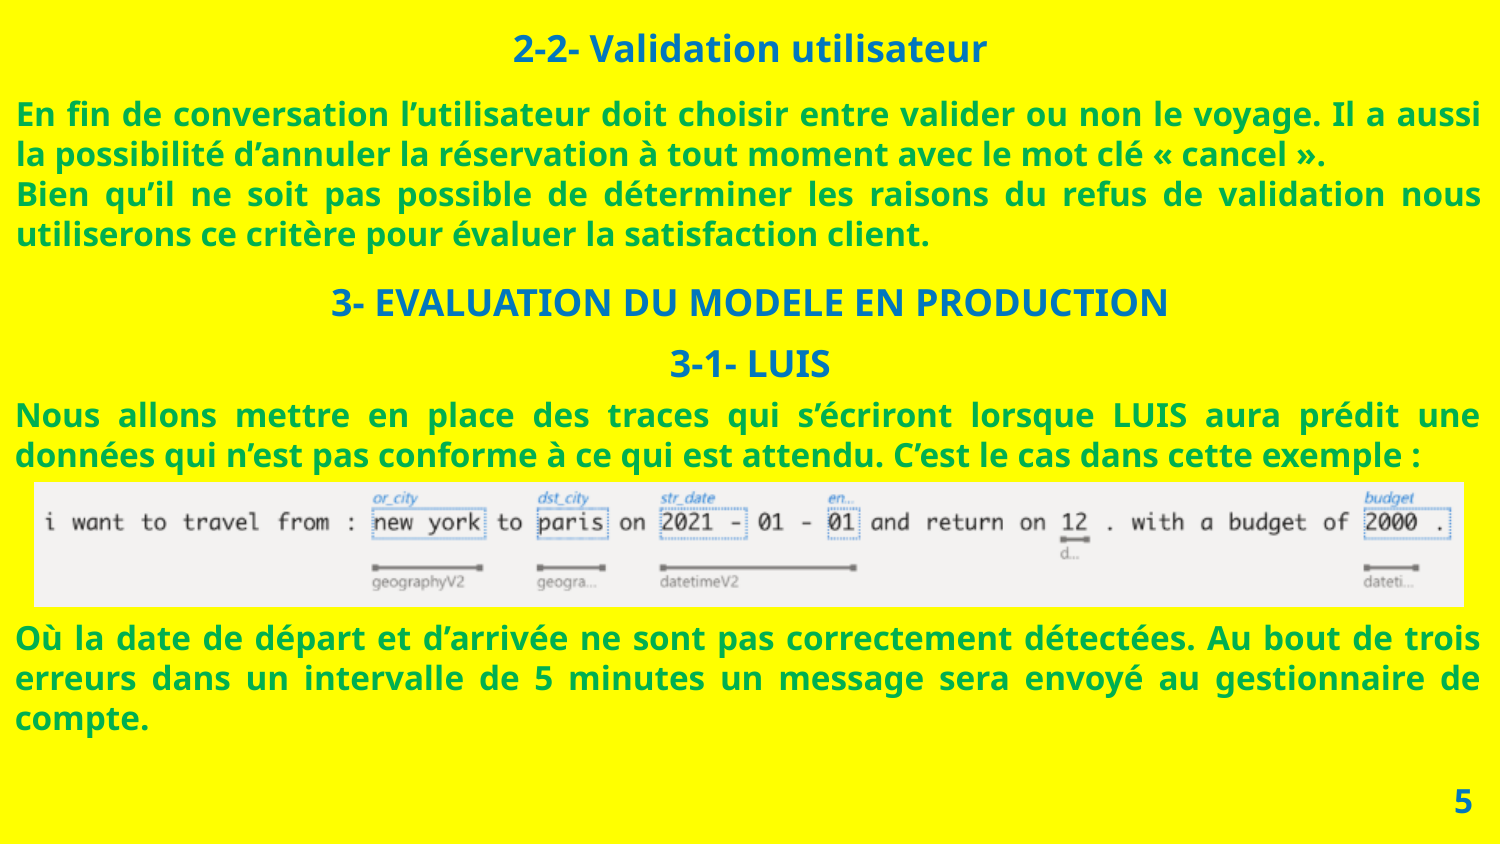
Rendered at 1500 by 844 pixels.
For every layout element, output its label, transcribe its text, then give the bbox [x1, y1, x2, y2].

slide_number 5 [1398, 770, 1489, 835]
text_box 3-1- LUIS [1, 323, 1500, 401]
text_box 3- EVALUATION DU MODELE EN PRODUCTION [1, 262, 1500, 323]
text_box En fin de conversation l’utilisateur doit choisir entre valider ou non le voyage. Il a aussi la possibilité d’annuler la réservation à tout moment avec le mot clé « cancel ». Bien qu’il ne soit pas possible de déterminer les raisons du refus de validation nous utiliserons ce critère pour évaluer la satisfaction client. [1, 85, 1499, 261]
picture [33, 482, 1464, 607]
text_box 2-2- Validation utilisateur [1, 8, 1500, 86]
text_box Nous allons mettre en place des traces qui s’écriront lorsque LUIS aura prédit une données qui n’est pas conforme à ce qui est attendu. C’est le cas dans cette exemple : [0, 386, 1498, 482]
text_box Où la date de départ et d’arrivée ne sont pas correctement détectées. Au bout de trois erreurs dans un intervalle de 5 minutes un message sera envoyé au gestionnaire de compte. [0, 609, 1498, 745]
